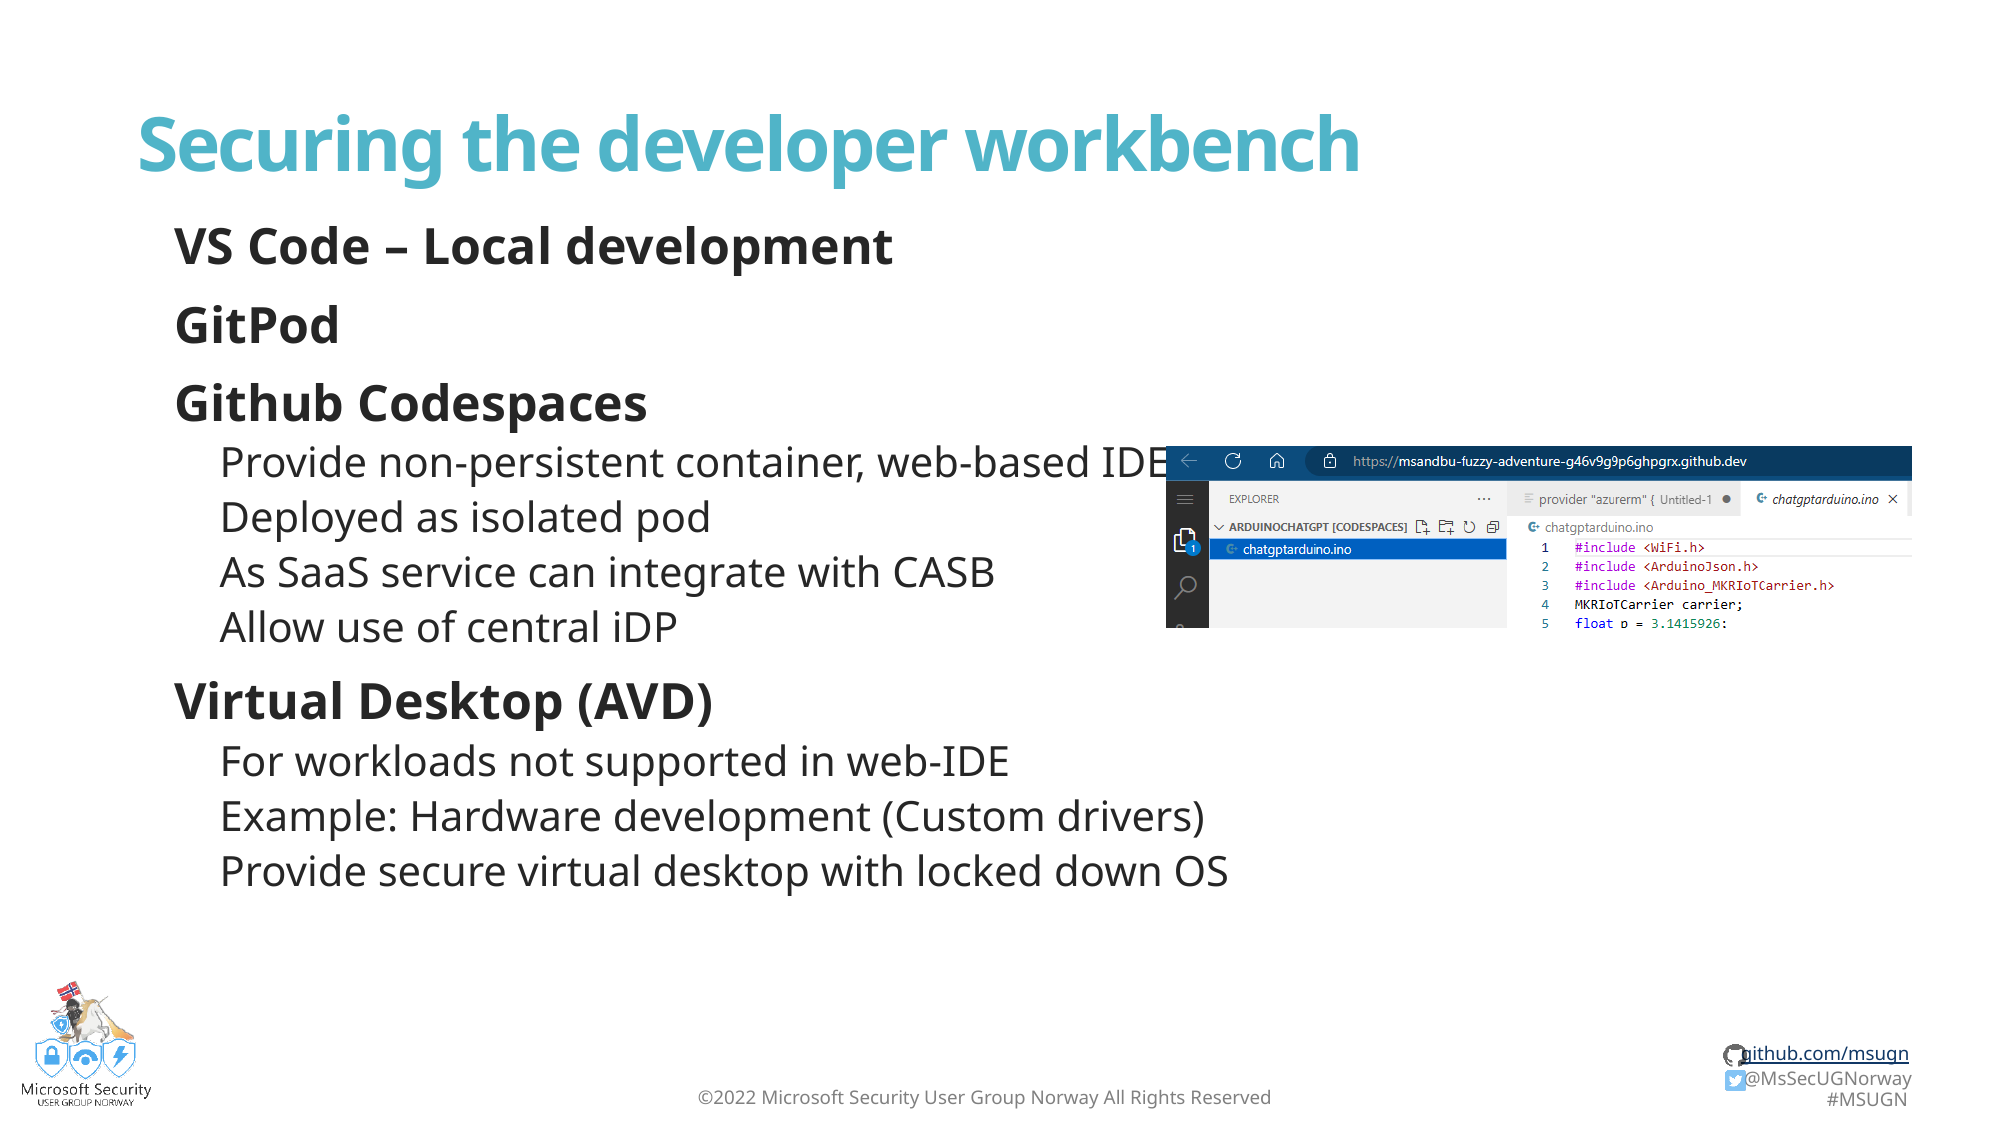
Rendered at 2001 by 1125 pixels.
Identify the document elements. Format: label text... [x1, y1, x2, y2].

list VS Code – Local development GitPod Github Codespaces Provide non-persistent container, web-based IDE Deployed as isolated pod As SaaS service can integrate with CASB Allow use of central iDP Virtual Desktop (AVD) For workloads not supported in web-IDE Example: Hardware development (Custom drivers) Provide secure virtual desktop with locked down OS [118, 211, 1882, 1033]
picture [1166, 446, 1913, 628]
table_cell Envoy [1723, 1043, 1747, 1067]
picture [1741, 1050, 1747, 1060]
title Securing the developer workbench [137, 110, 1901, 187]
text_box TCP/UDP [1725, 1070, 1746, 1091]
